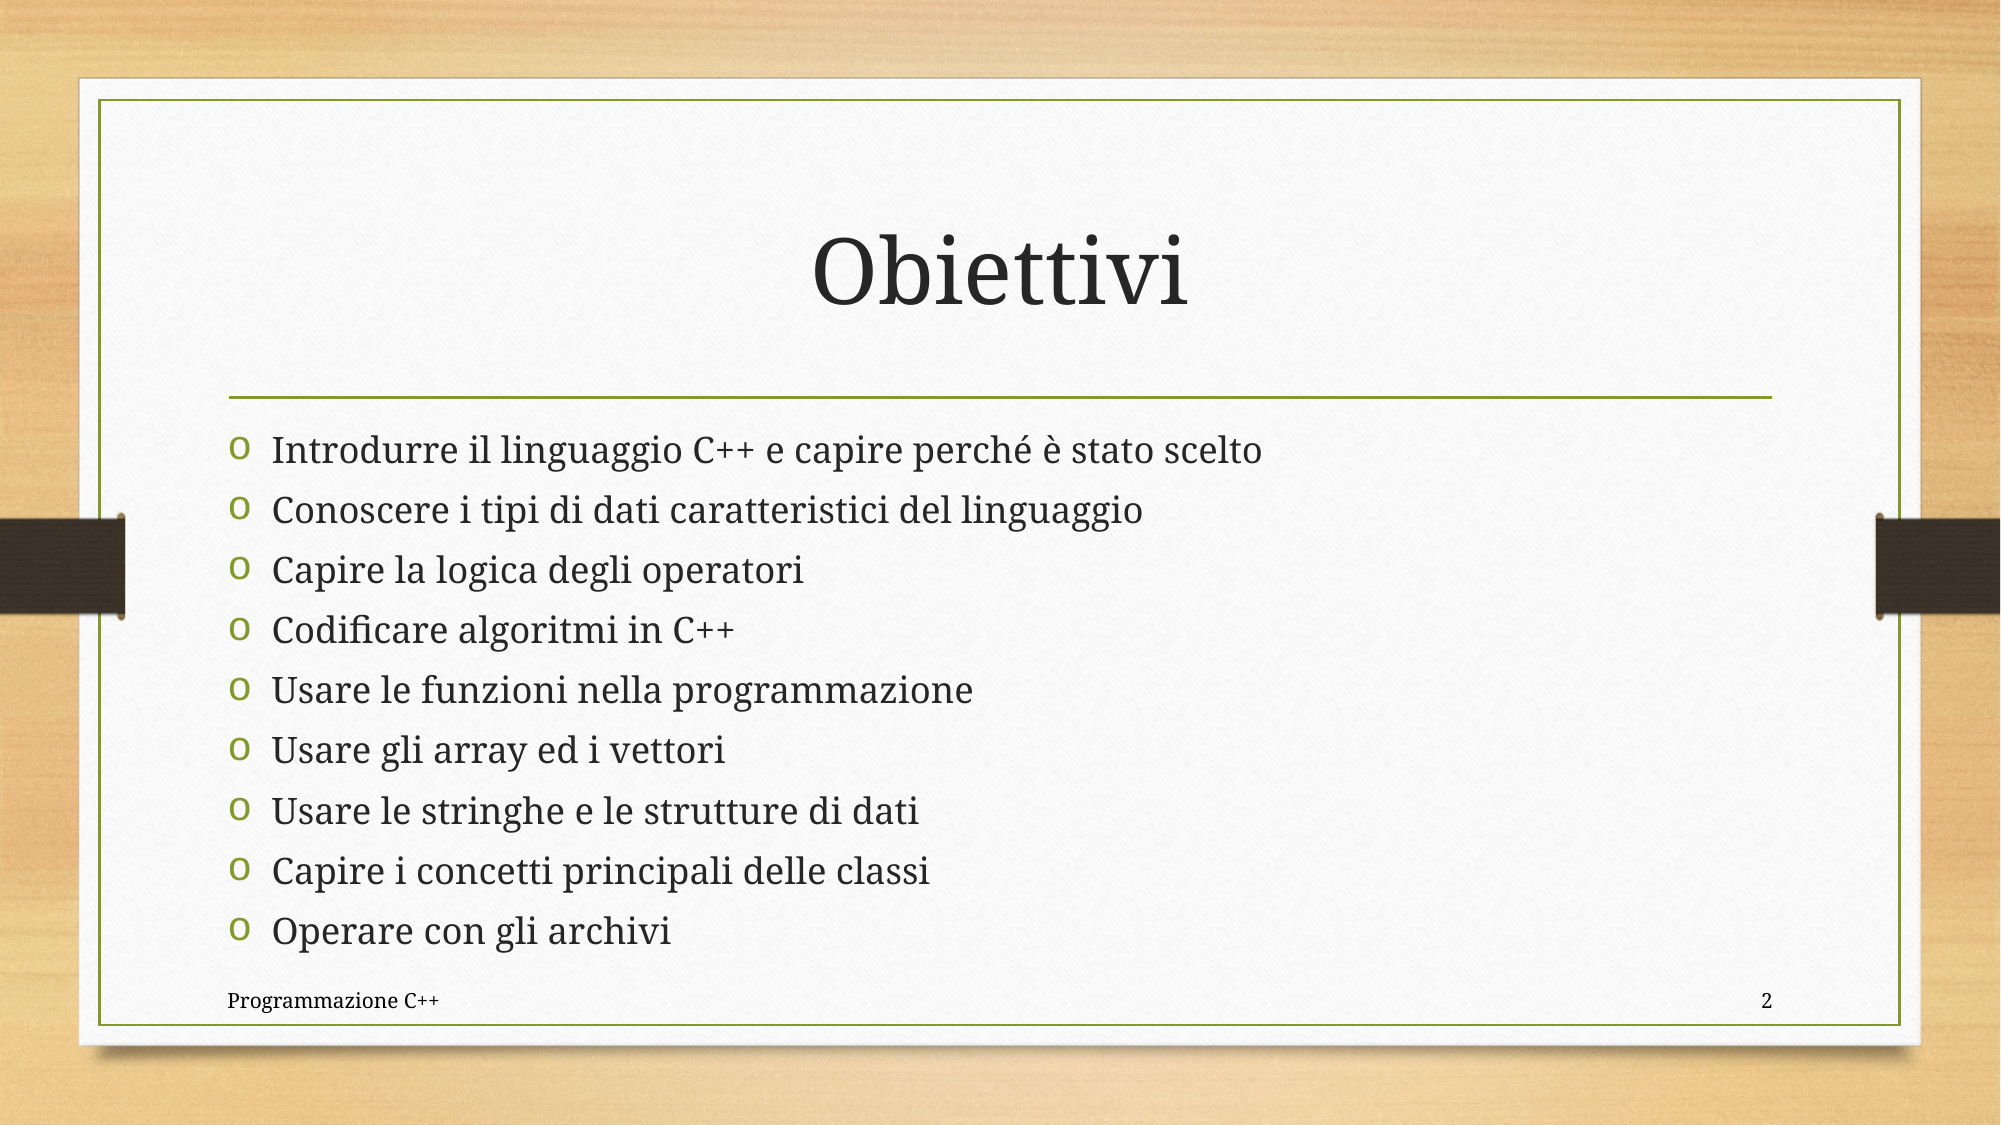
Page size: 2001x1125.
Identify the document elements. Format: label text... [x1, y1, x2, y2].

footer Programmazione C++ [212, 979, 1411, 1025]
title Obiettivi [212, 161, 1788, 375]
list Introdurre il linguaggio C++ e capire perché è stato scelto Conoscere i tipi di dati caratteristici del linguaggio Capire la logica degli operatori Codificare algoritmi in C++ Usare le funzioni nella programmazione Usare gli array ed i vettori Usare le stringhe e le strutture di dati Capire i concetti principali delle classi Operare con gli archivi [212, 419, 1788, 964]
picture [0, 0, 2001, 1125]
slide_number 2 [1698, 979, 1788, 1025]
